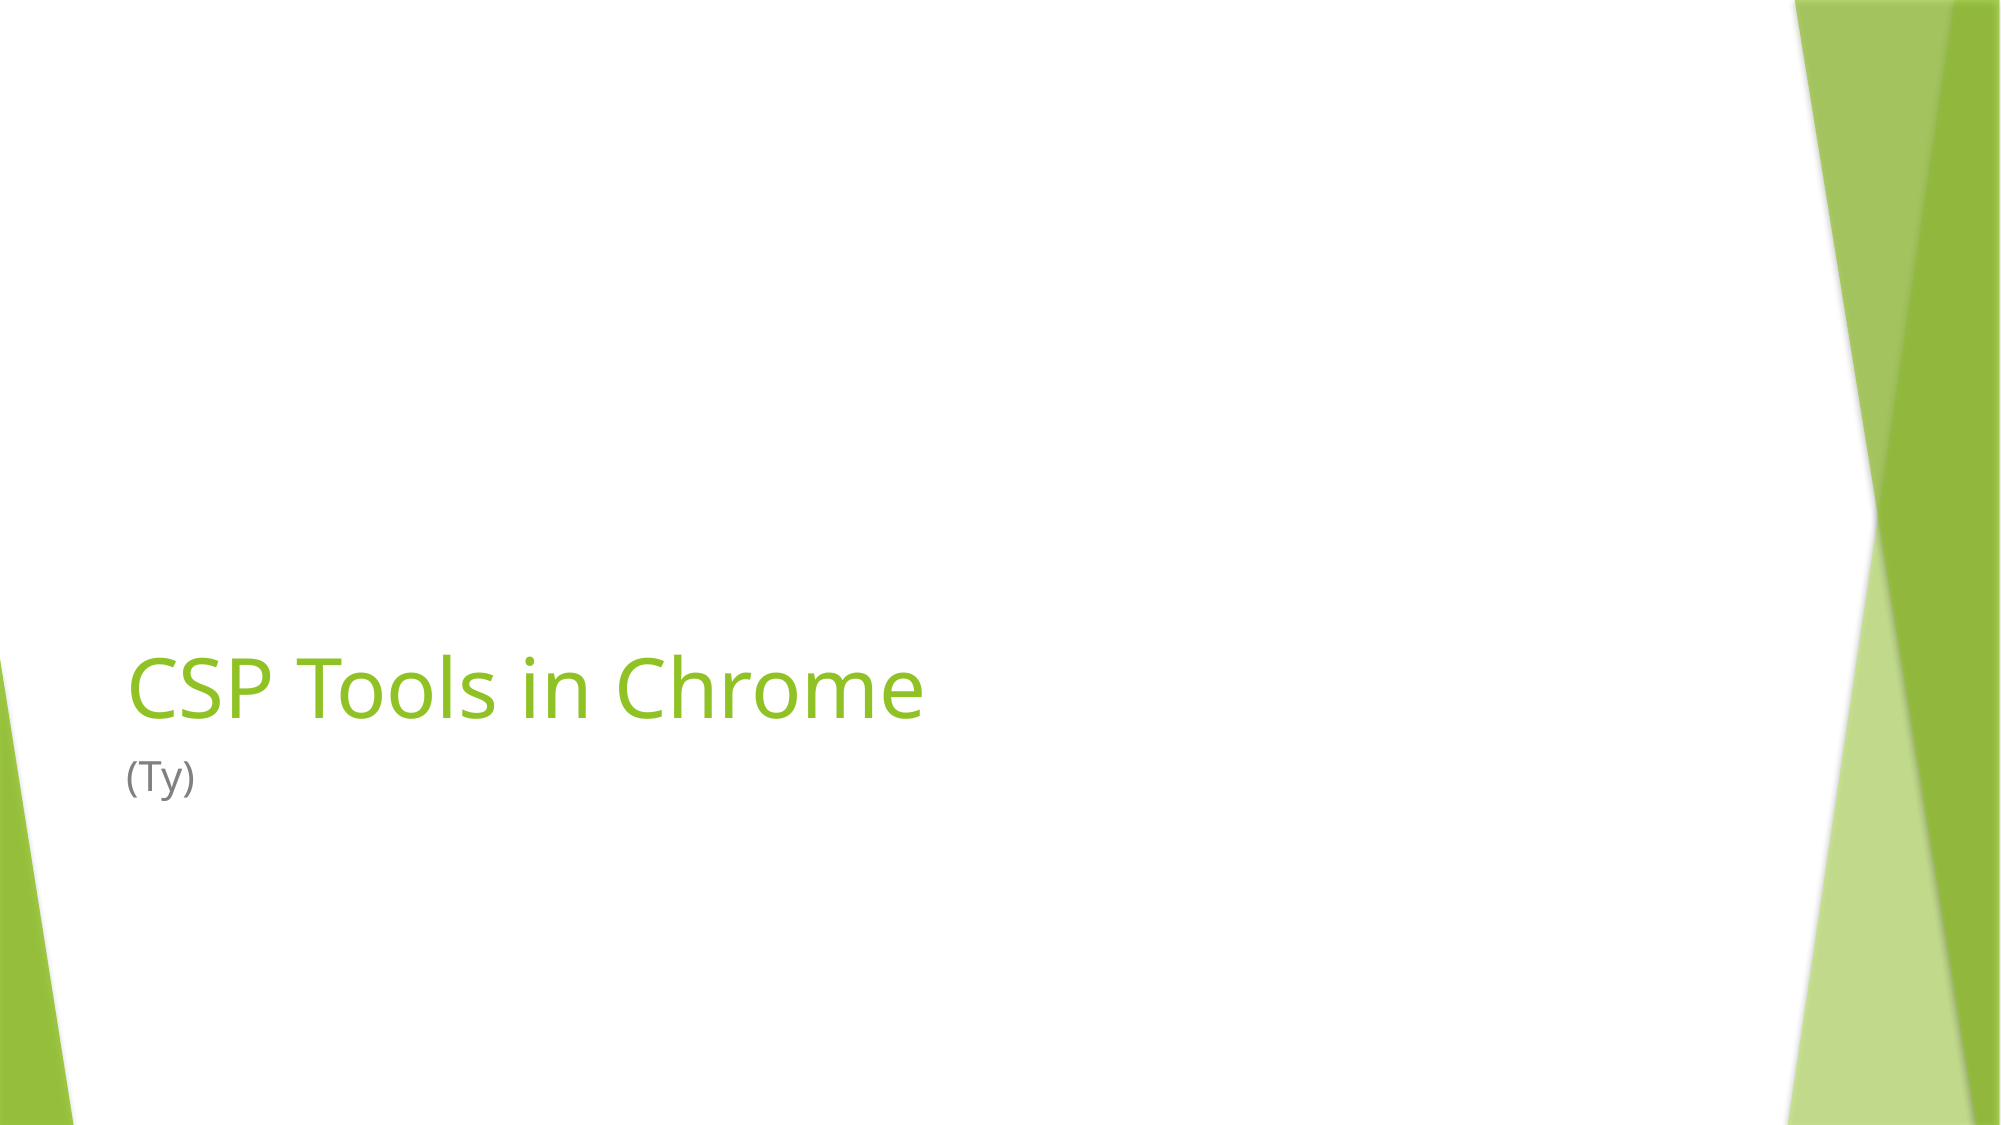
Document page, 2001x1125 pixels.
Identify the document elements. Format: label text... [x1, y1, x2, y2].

title CSP Tools in Chrome [111, 443, 1522, 742]
list (Ty) [111, 742, 1522, 884]
